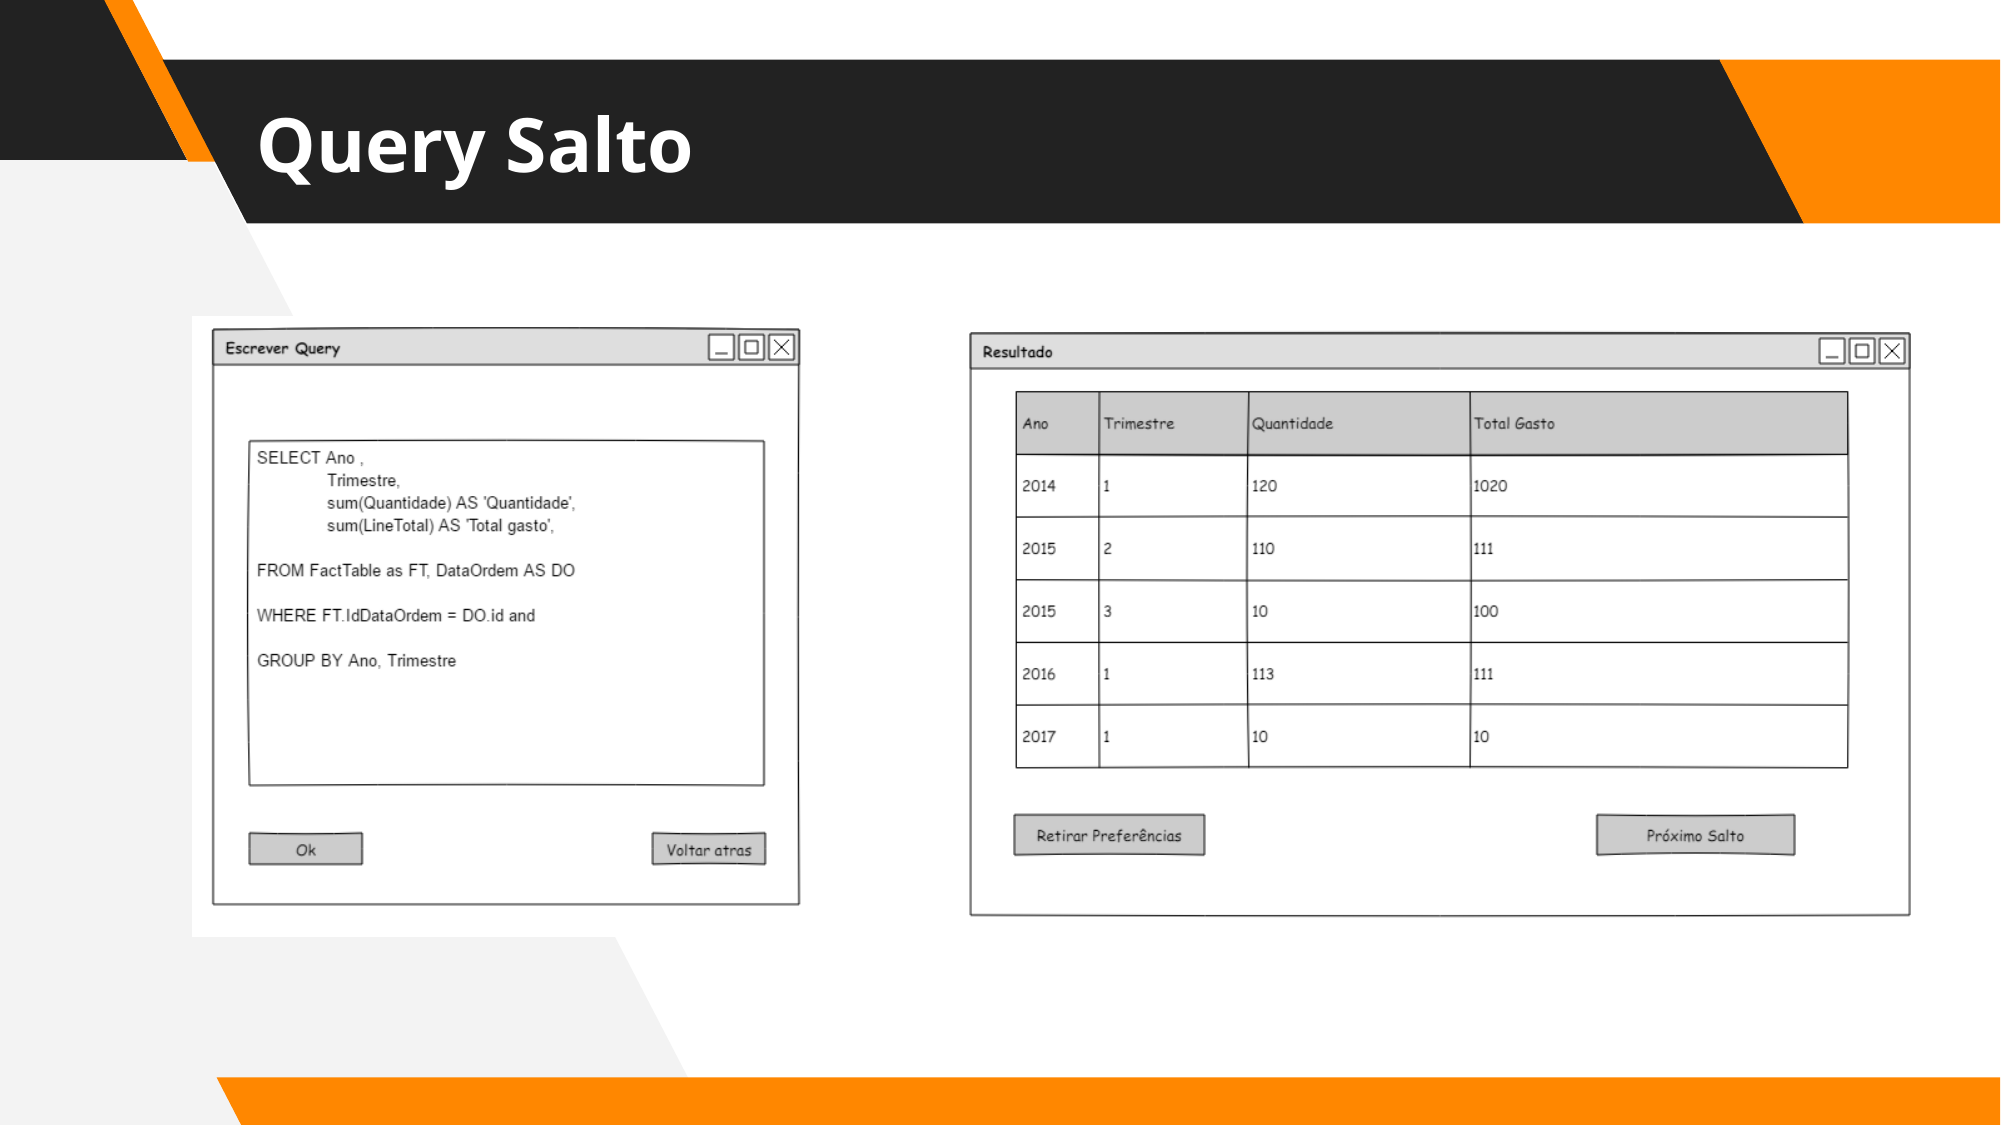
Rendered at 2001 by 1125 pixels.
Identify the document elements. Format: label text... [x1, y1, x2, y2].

picture [191, 316, 833, 938]
picture [956, 316, 1932, 939]
title Query Salto [241, 60, 1713, 225]
